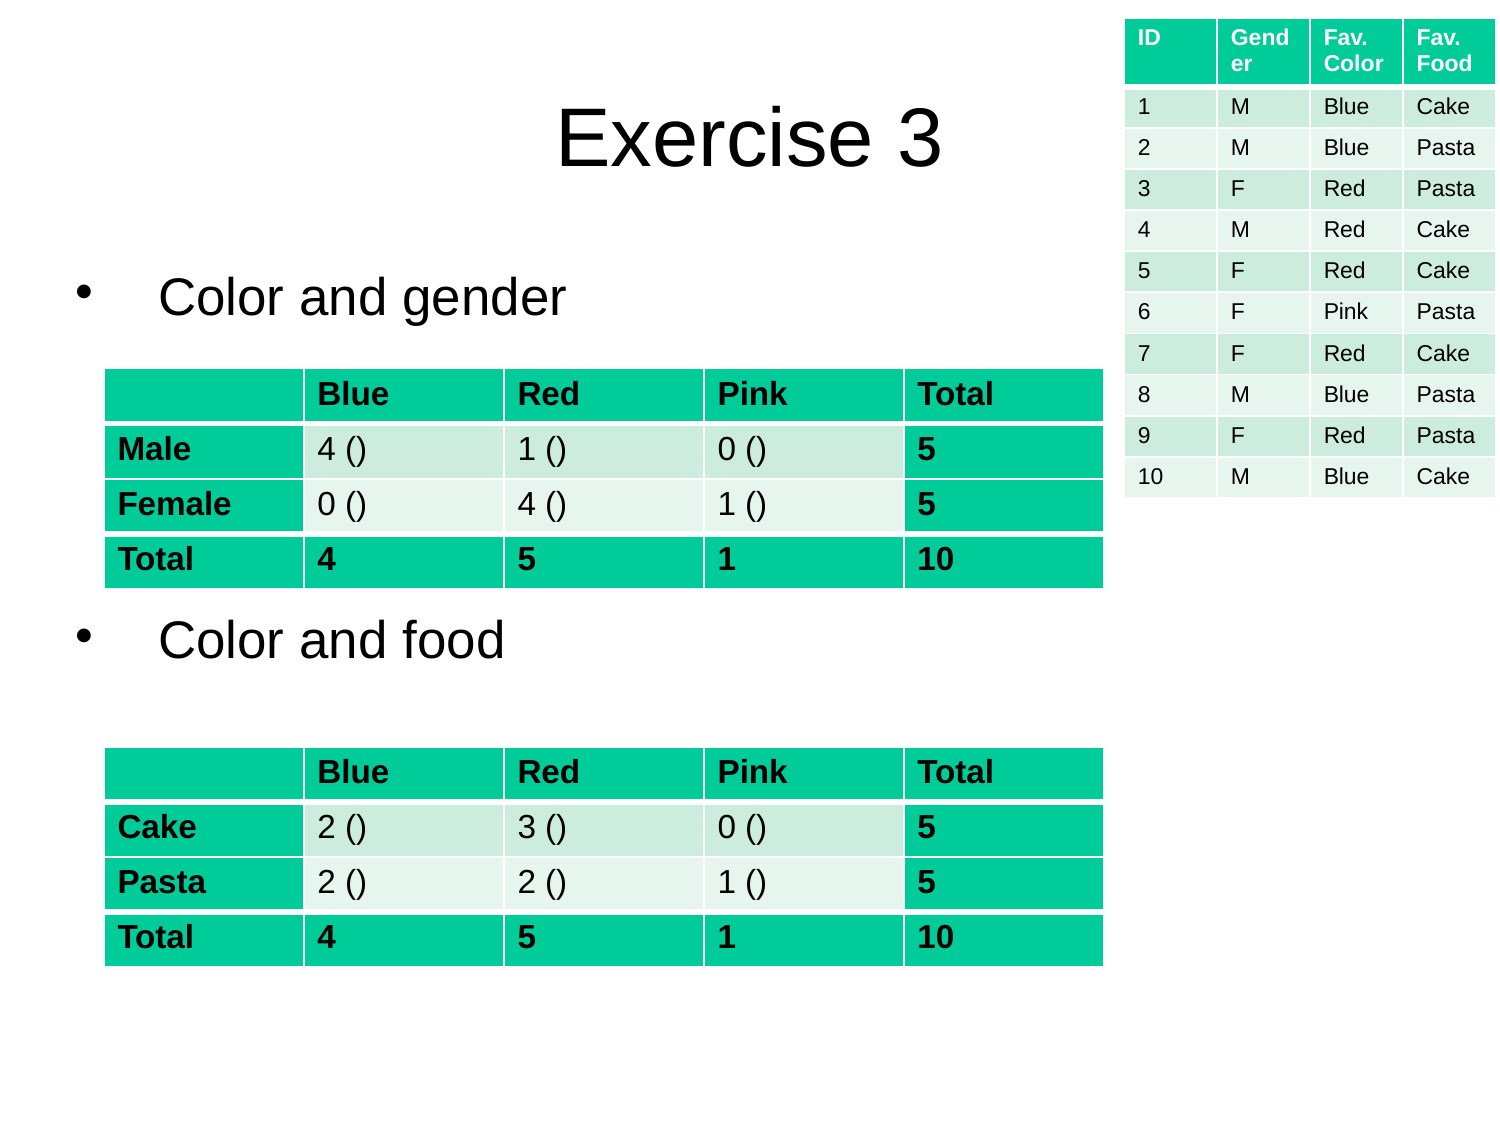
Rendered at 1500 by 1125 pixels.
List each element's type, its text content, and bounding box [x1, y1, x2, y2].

table_cell Pasta [1404, 170, 1495, 209]
table_cell Cake [1404, 211, 1495, 250]
table_cell F [1218, 252, 1309, 291]
table_cell 10 [905, 537, 1103, 588]
table_cell 4 [305, 915, 503, 966]
table_header Total [905, 369, 1103, 421]
table_cell 4 [1125, 211, 1216, 250]
table_cell F [1218, 293, 1309, 333]
table_cell 0 () [705, 805, 903, 856]
table_header Pink [705, 748, 903, 799]
table_cell 9 [1125, 417, 1216, 456]
table_cell Cake [1404, 458, 1495, 497]
table_cell M [1218, 129, 1309, 168]
table_header Pink [705, 369, 903, 421]
table_cell 1 () [705, 480, 903, 531]
table_cell Pasta [1404, 129, 1495, 168]
table_cell Cake [1404, 252, 1495, 291]
table_cell Blue [1311, 90, 1402, 127]
table_cell Female [105, 480, 303, 531]
table_header Blue [305, 748, 503, 799]
table_cell 2 () [305, 858, 503, 909]
list Color and gender Color and food [75, 263, 1500, 916]
table_cell 1 [705, 537, 903, 588]
table_header [105, 369, 303, 421]
table_cell Cake [105, 805, 303, 856]
table_cell 1 () [505, 426, 703, 478]
table_header Gender [1218, 19, 1309, 84]
table_cell Pasta [1404, 417, 1495, 456]
table_cell 2 [1125, 129, 1216, 168]
table_cell Red [1311, 252, 1402, 291]
table_cell 4 () [505, 480, 703, 531]
table_header Blue [305, 369, 503, 421]
table_cell 3 [1125, 170, 1216, 209]
table_header Red [505, 369, 703, 421]
table_cell 6 [1125, 293, 1216, 333]
table_cell 4 () [305, 426, 503, 478]
table_cell Cake [1404, 334, 1495, 374]
table_cell 8 [1125, 375, 1216, 415]
table_cell 5 [505, 537, 703, 588]
table_cell 7 [1125, 334, 1216, 374]
table_cell 10 [1125, 458, 1216, 497]
table_cell M [1218, 458, 1309, 497]
table_cell 4 [305, 537, 503, 588]
table_cell Pasta [105, 858, 303, 909]
table_cell Total [105, 537, 303, 588]
table_cell Blue [1311, 129, 1402, 168]
table_cell Cake [1404, 90, 1495, 127]
table_cell F [1218, 334, 1309, 374]
table_header Red [505, 748, 703, 799]
table_cell 3 () [505, 805, 703, 856]
table_cell 1 [705, 915, 903, 966]
table_cell Total [105, 915, 303, 966]
table_cell Red [1311, 417, 1402, 456]
table_cell Pink [1311, 293, 1402, 333]
table_cell 5 [905, 480, 1103, 531]
table_cell Pasta [1404, 375, 1495, 415]
table_header Total [905, 748, 1103, 799]
table_cell 5 [1125, 252, 1216, 291]
table_cell Male [105, 426, 303, 478]
table_cell Red [1311, 170, 1402, 209]
table_header Fav. Color [1311, 19, 1402, 84]
table_cell M [1218, 211, 1309, 250]
table_cell F [1218, 417, 1309, 456]
table_cell 2 () [305, 805, 503, 856]
table_cell Blue [1311, 458, 1402, 497]
table_cell 5 [905, 858, 1103, 909]
table_header [105, 748, 303, 799]
table_cell M [1218, 375, 1309, 415]
table_cell Pasta [1404, 293, 1495, 333]
table_cell 5 [505, 915, 703, 966]
title Exercise 3 [75, 45, 1123, 233]
table_cell 1 () [705, 858, 903, 909]
table_cell 1 [1125, 90, 1216, 127]
table_cell Red [1311, 211, 1402, 250]
table_cell Blue [1311, 375, 1402, 415]
table_cell 5 [905, 805, 1103, 856]
table_header ID [1125, 19, 1216, 84]
table_cell 10 [905, 915, 1103, 966]
table_cell Red [1311, 334, 1402, 374]
table_cell 0 () [705, 426, 903, 478]
table_cell F [1218, 170, 1309, 209]
table_cell 5 [905, 426, 1103, 478]
table_cell 0 () [305, 480, 503, 531]
table_cell 2 () [505, 858, 703, 909]
table_header Fav. Food [1404, 19, 1495, 84]
table_cell M [1218, 90, 1309, 127]
